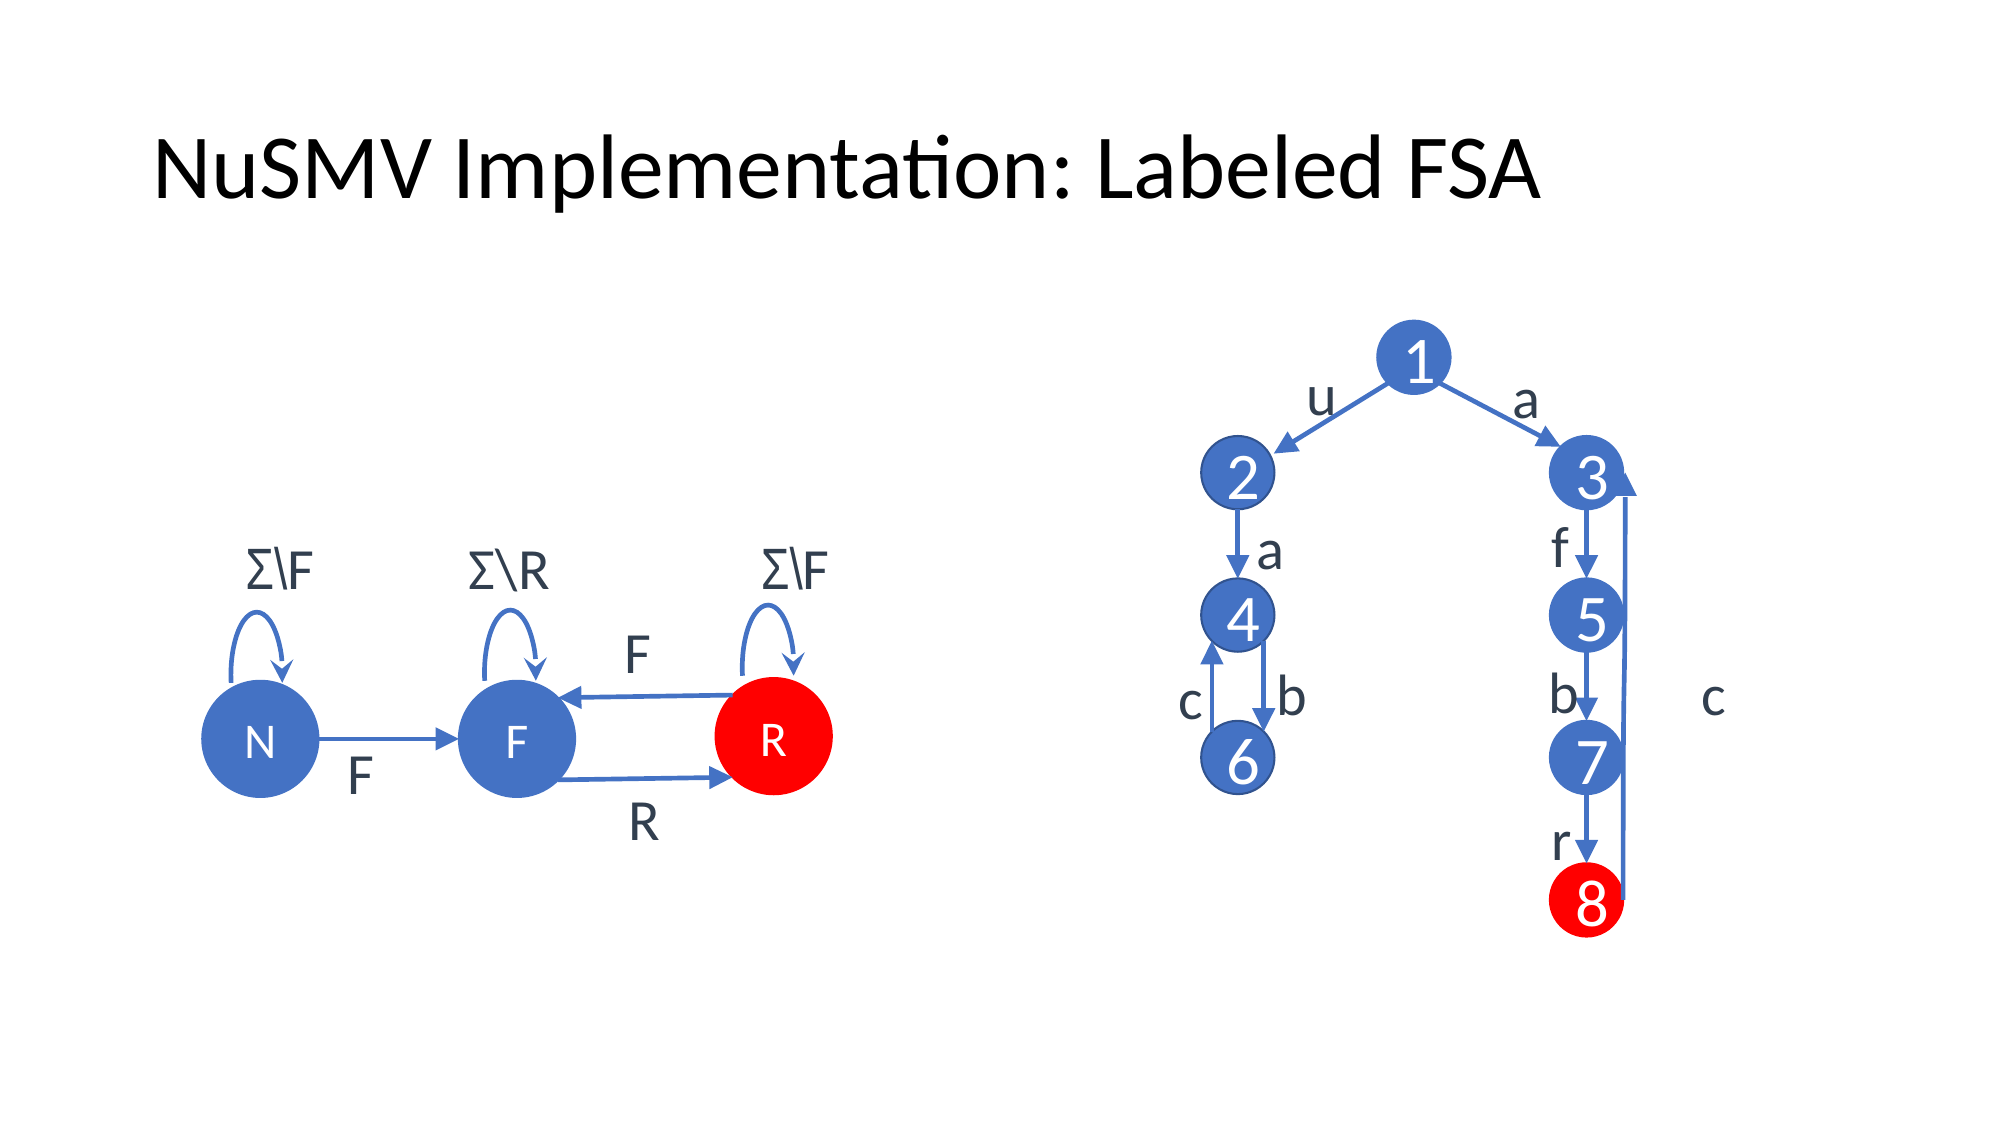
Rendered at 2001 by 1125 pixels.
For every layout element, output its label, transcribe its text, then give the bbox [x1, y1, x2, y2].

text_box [201, 320, 1729, 937]
title NuSMV Implementation: Labeled FSA [137, 59, 1863, 278]
